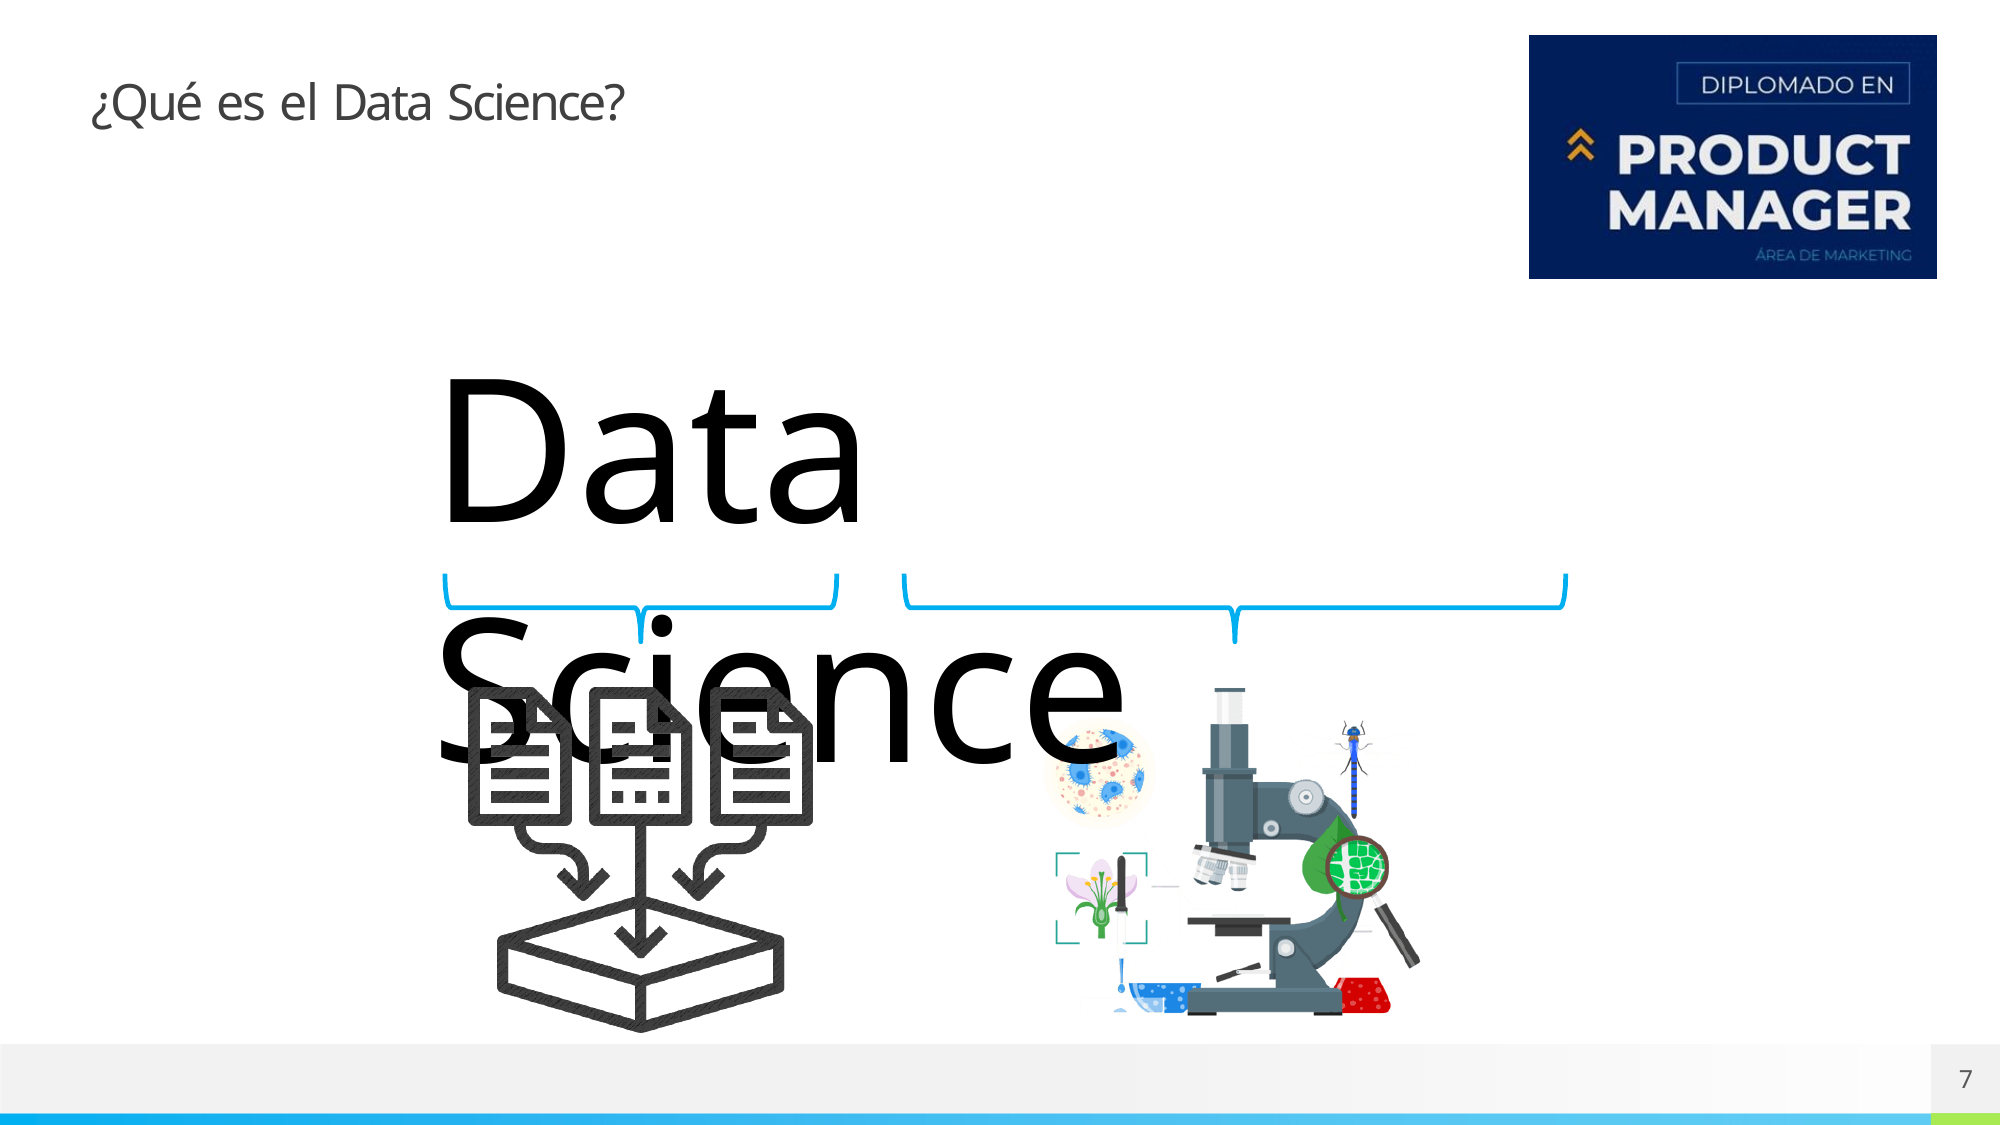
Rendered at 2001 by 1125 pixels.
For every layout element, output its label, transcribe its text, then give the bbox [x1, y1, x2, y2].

picture [0, 803, 1930, 1125]
slide_number 2 [1945, 1061, 1988, 1125]
text_box [444, 573, 837, 642]
text_box Data Science [429, 320, 1573, 803]
title ¿Qué es el Data Science? [89, 68, 717, 259]
picture [1529, 34, 1938, 280]
picture [468, 687, 814, 1033]
